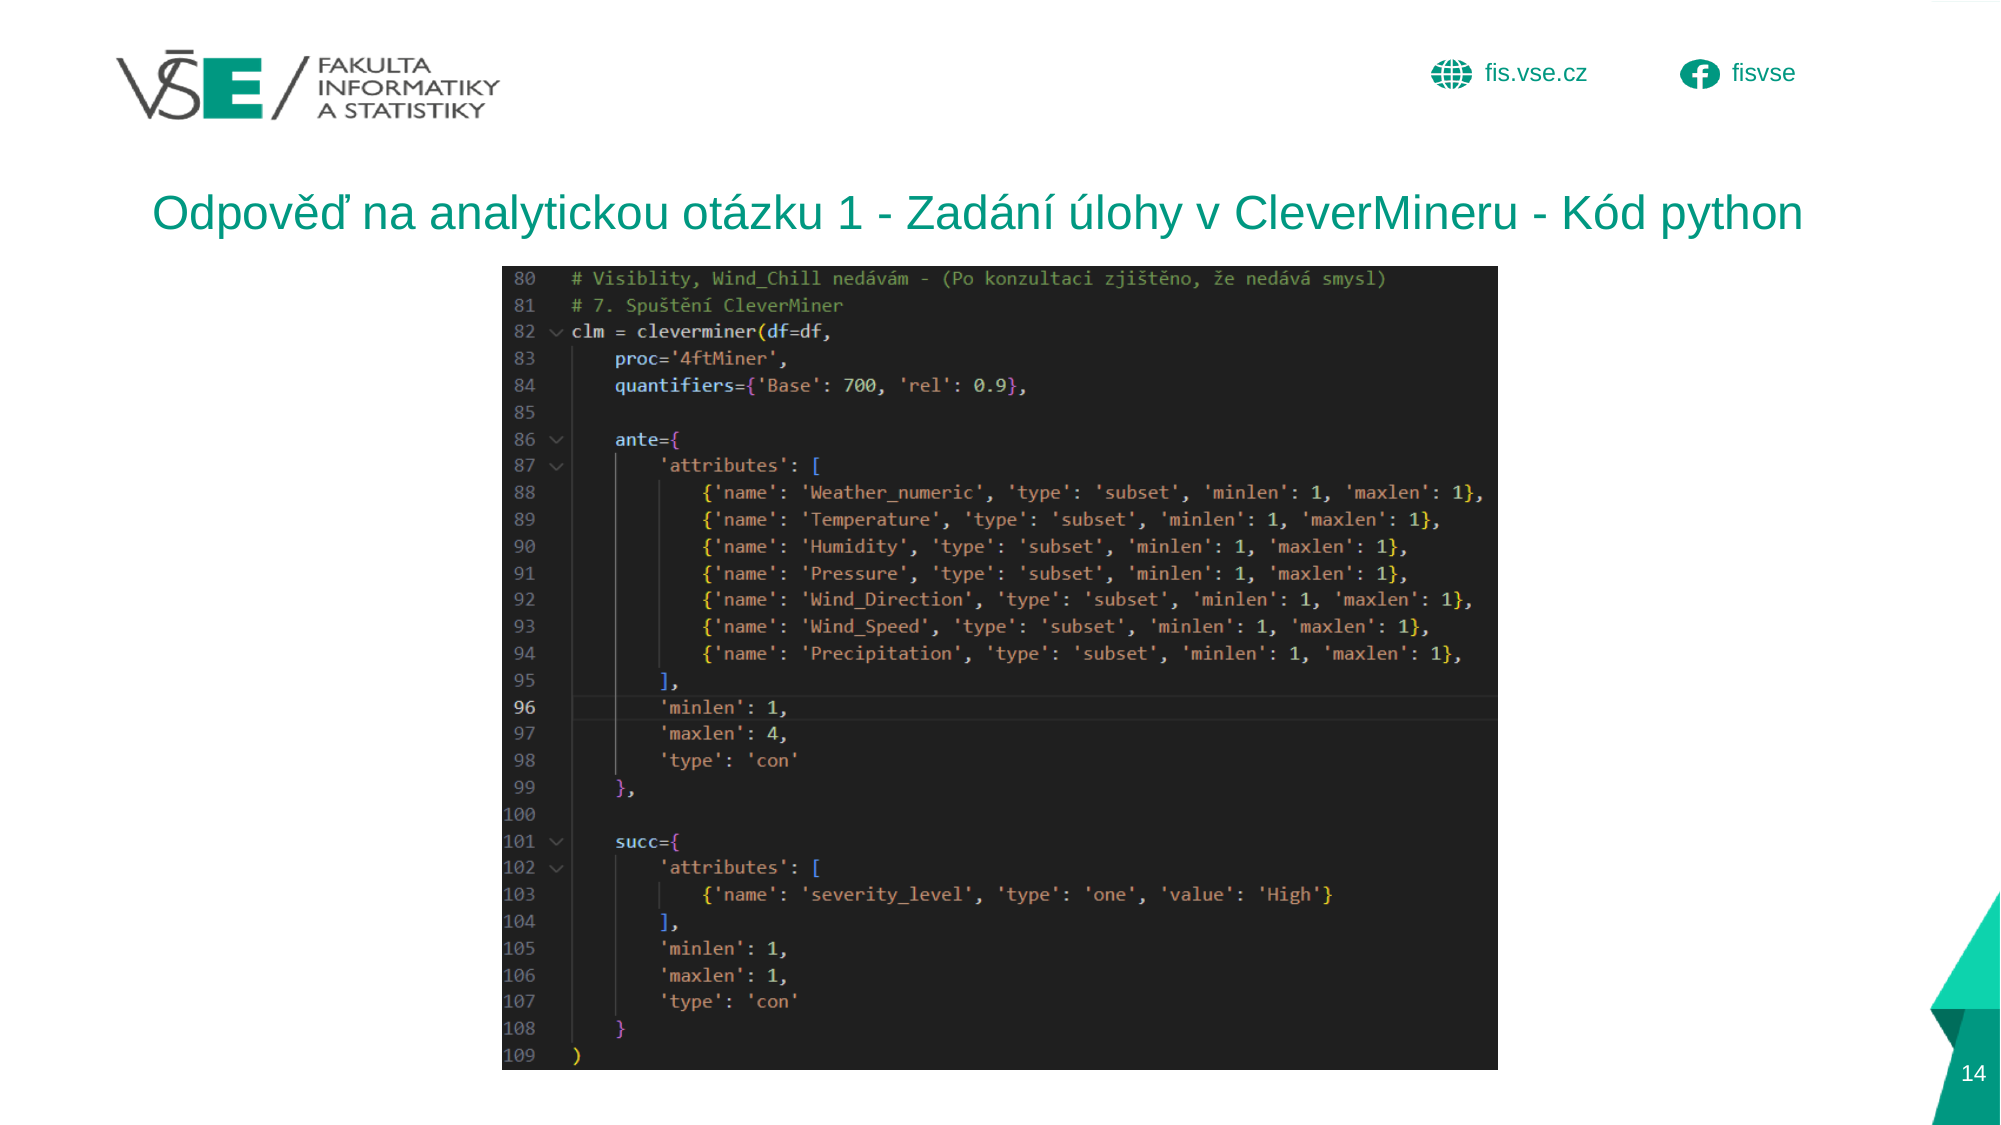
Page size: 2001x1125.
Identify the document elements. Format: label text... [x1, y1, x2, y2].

picture [0, 1, 2000, 1125]
title Odpověď na analytickou otázku 1 - Zadání úlohy v CleverMineru - Kód python [137, 180, 1839, 294]
